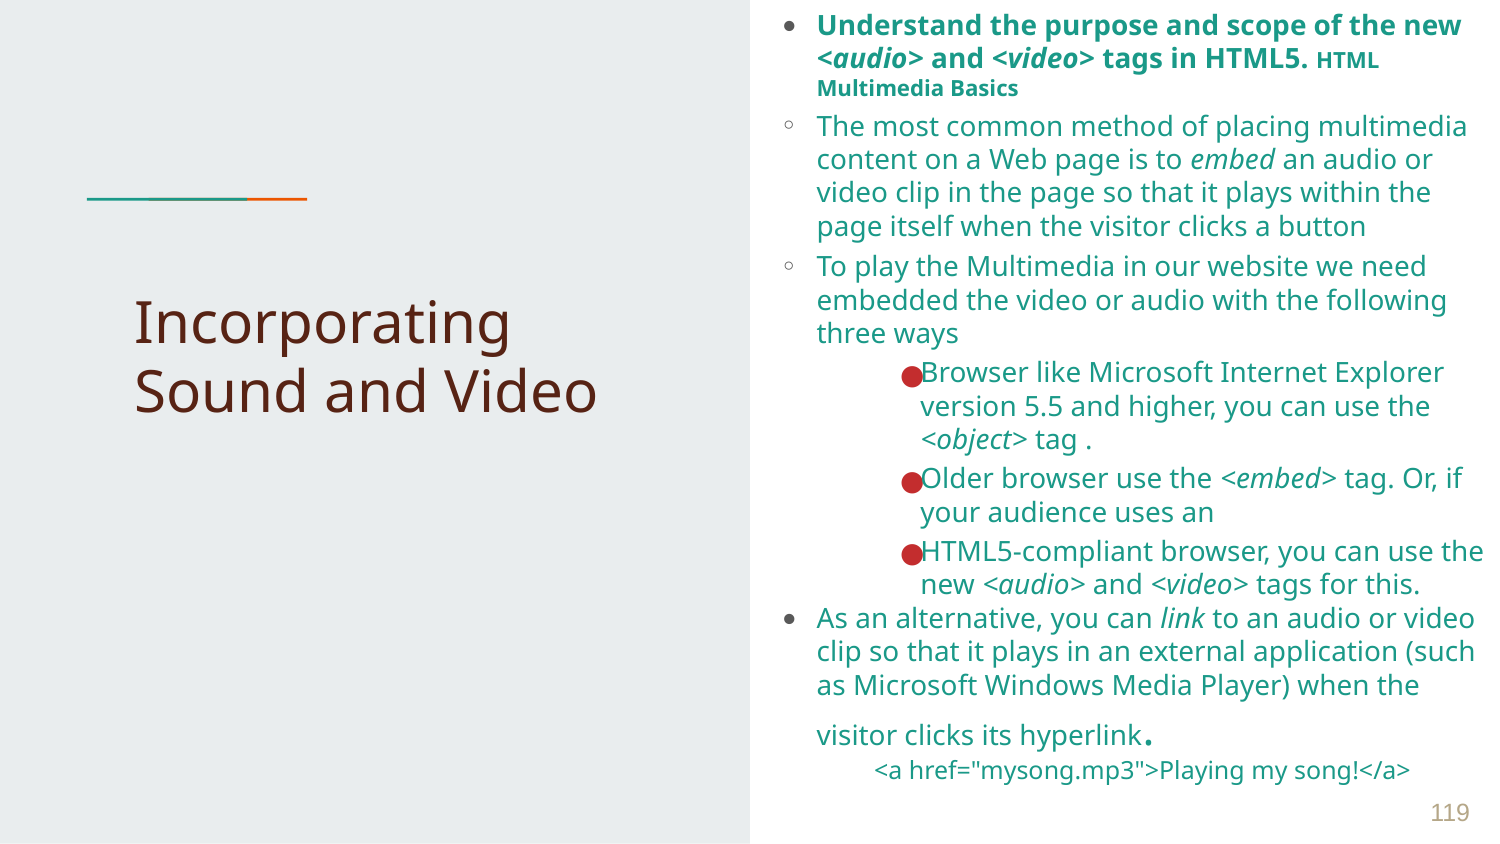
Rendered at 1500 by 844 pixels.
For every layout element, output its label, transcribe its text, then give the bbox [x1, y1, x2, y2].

title Incorporating Sound and Video [119, 216, 662, 494]
list Understand the purpose and scope of the new <audio> and <video> tags in HTML5. HTML Multimedia Basics The most common method of placing multimedia content on a Web page is to embed an audio or video clip in the page so that it plays within the page itself when the visitor clicks a button To play the Multimedia in our website we need embedded the video or audio with the following three ways Browser like Microsoft Internet Explorer version 5.5 and higher, you can use the <object> tag . Older browser use the <embed> tag. Or, if your audience uses an HTML5-compliant browser, you can use the new <audio> and <video> tags for this. As an alternative, you can link to an audio or video clip so that it plays in an external application (such as Microsoft Windows Media Player) when the visitor clicks its hyperlink. <a href="mysong.mp3">Playing my song!</a> [750, 0, 1500, 844]
